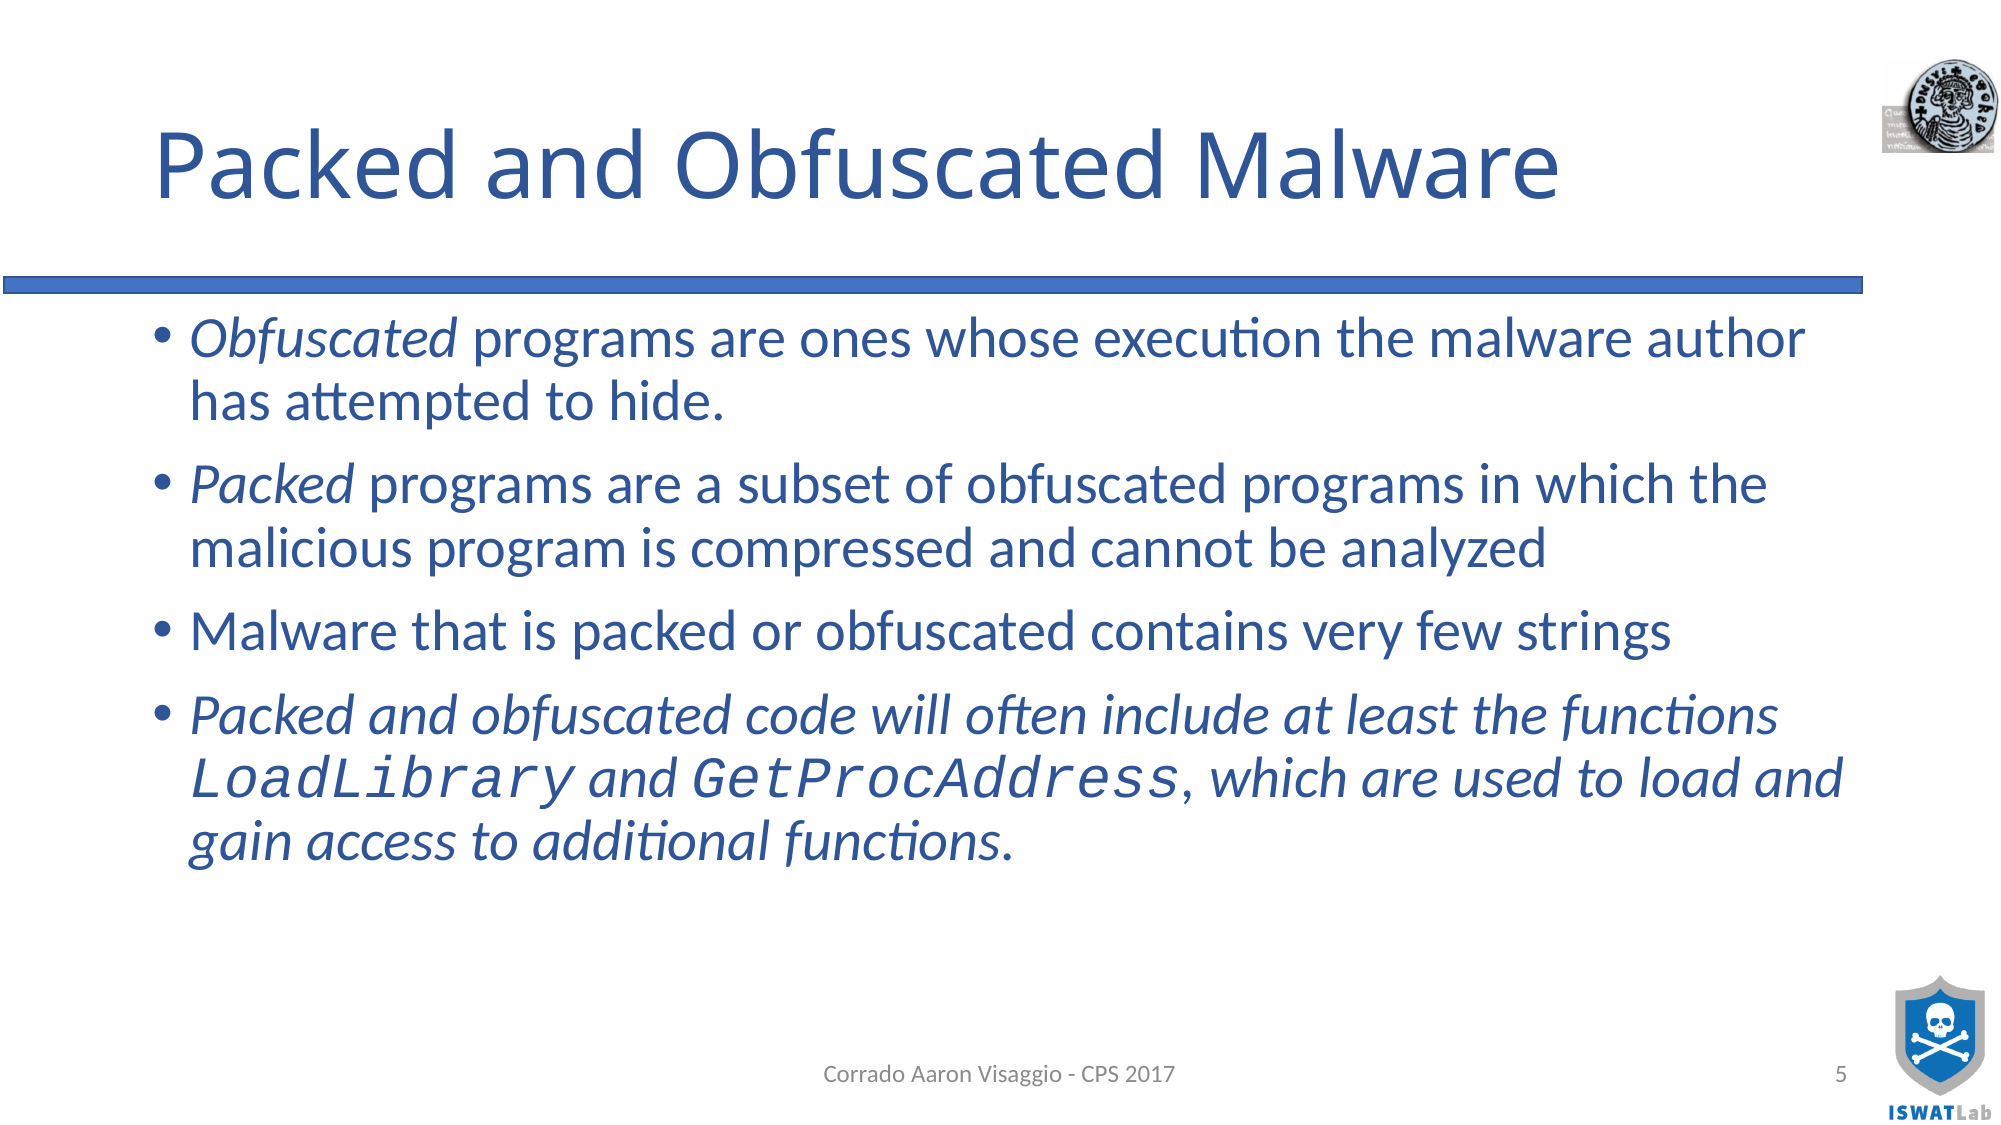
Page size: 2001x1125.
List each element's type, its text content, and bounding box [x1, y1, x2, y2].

footer Corrado Aaron Visaggio - CPS 2017 [662, 1042, 1338, 1103]
picture [1882, 59, 1999, 153]
title Packed and Obfuscated Malware [137, 59, 1863, 278]
list Obfuscated programs are ones whose execution the malware author has attempted to hide. Packed programs are a subset of obfuscated programs in which the malicious program is compressed and cannot be analyzed Malware that is packed or obfuscated contains very few strings Packed and obfuscated code will often include at least the functions LoadLibrary and GetProcAddress, which are used to load and gain access to additional functions. [137, 299, 1863, 1014]
picture [1879, 970, 2001, 1125]
slide_number 5 [1412, 1042, 1863, 1103]
